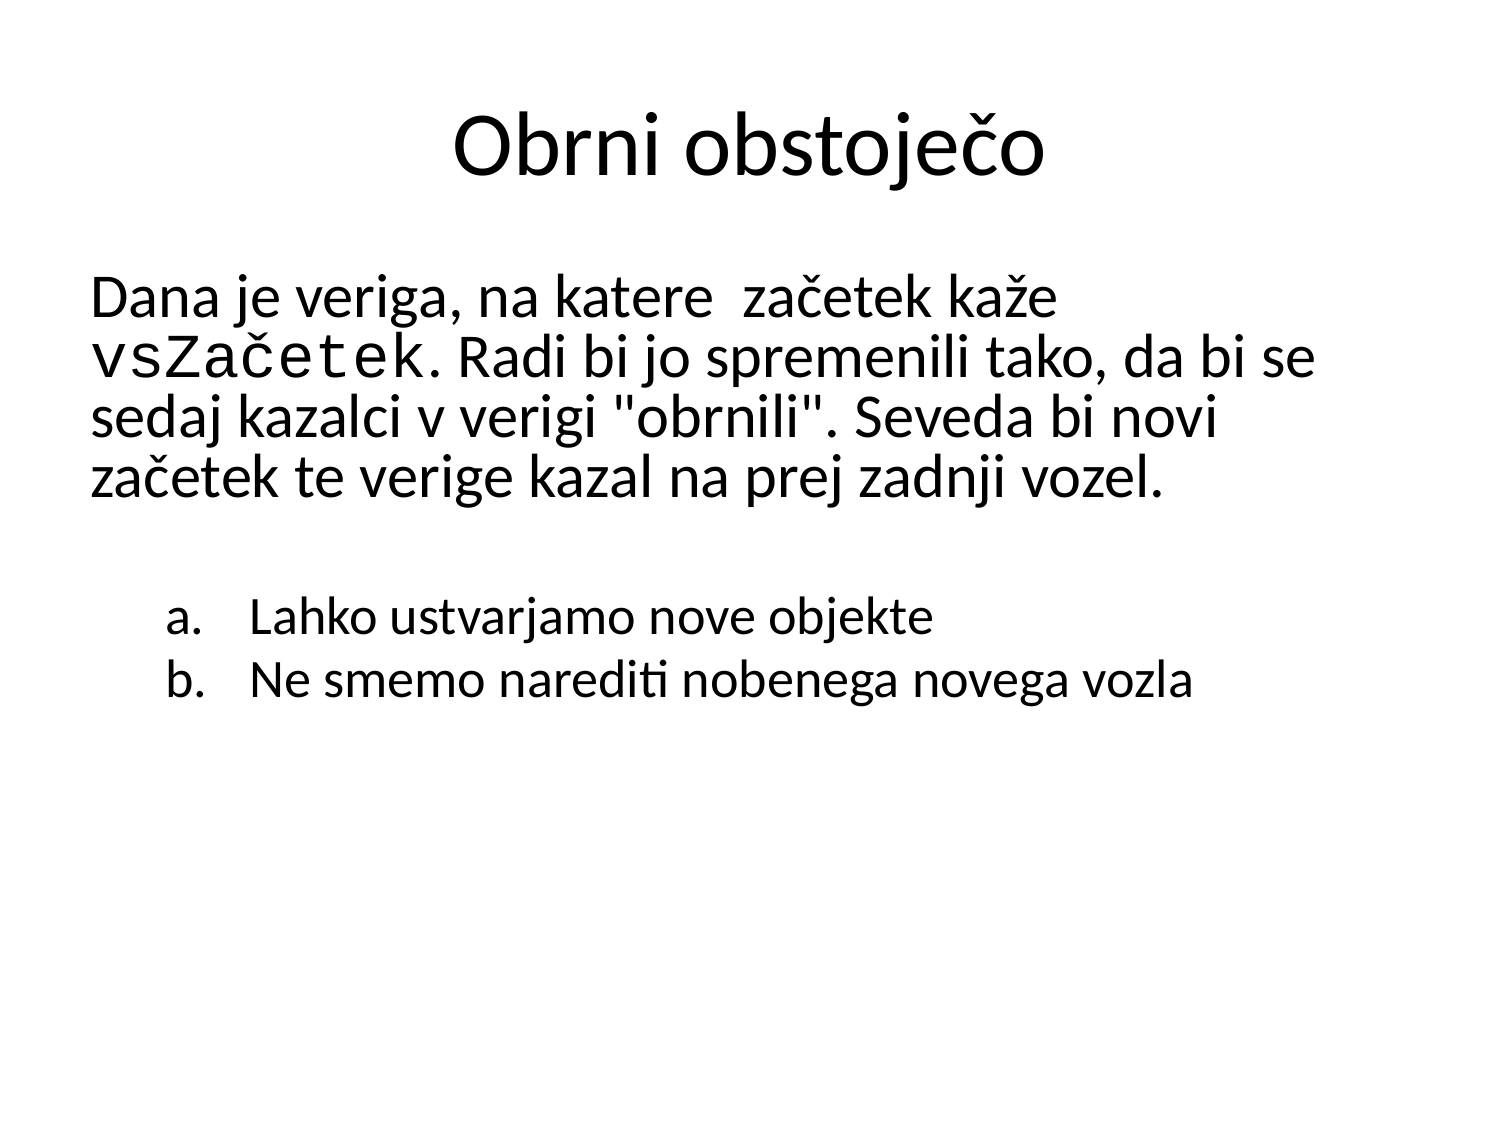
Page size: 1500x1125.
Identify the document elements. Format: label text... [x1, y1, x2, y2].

list Dana je veriga, na katere začetek kaže vsZačetek. Radi bi jo spremenili tako, da bi se sedaj kazalci v verigi "obrnili". Seveda bi novi začetek te verige kazal na prej zadnji vozel. Lahko ustvarjamo nove objekte Ne smemo narediti nobenega novega vozla [75, 262, 1425, 1005]
title Obrni obstoječo [75, 45, 1425, 233]
